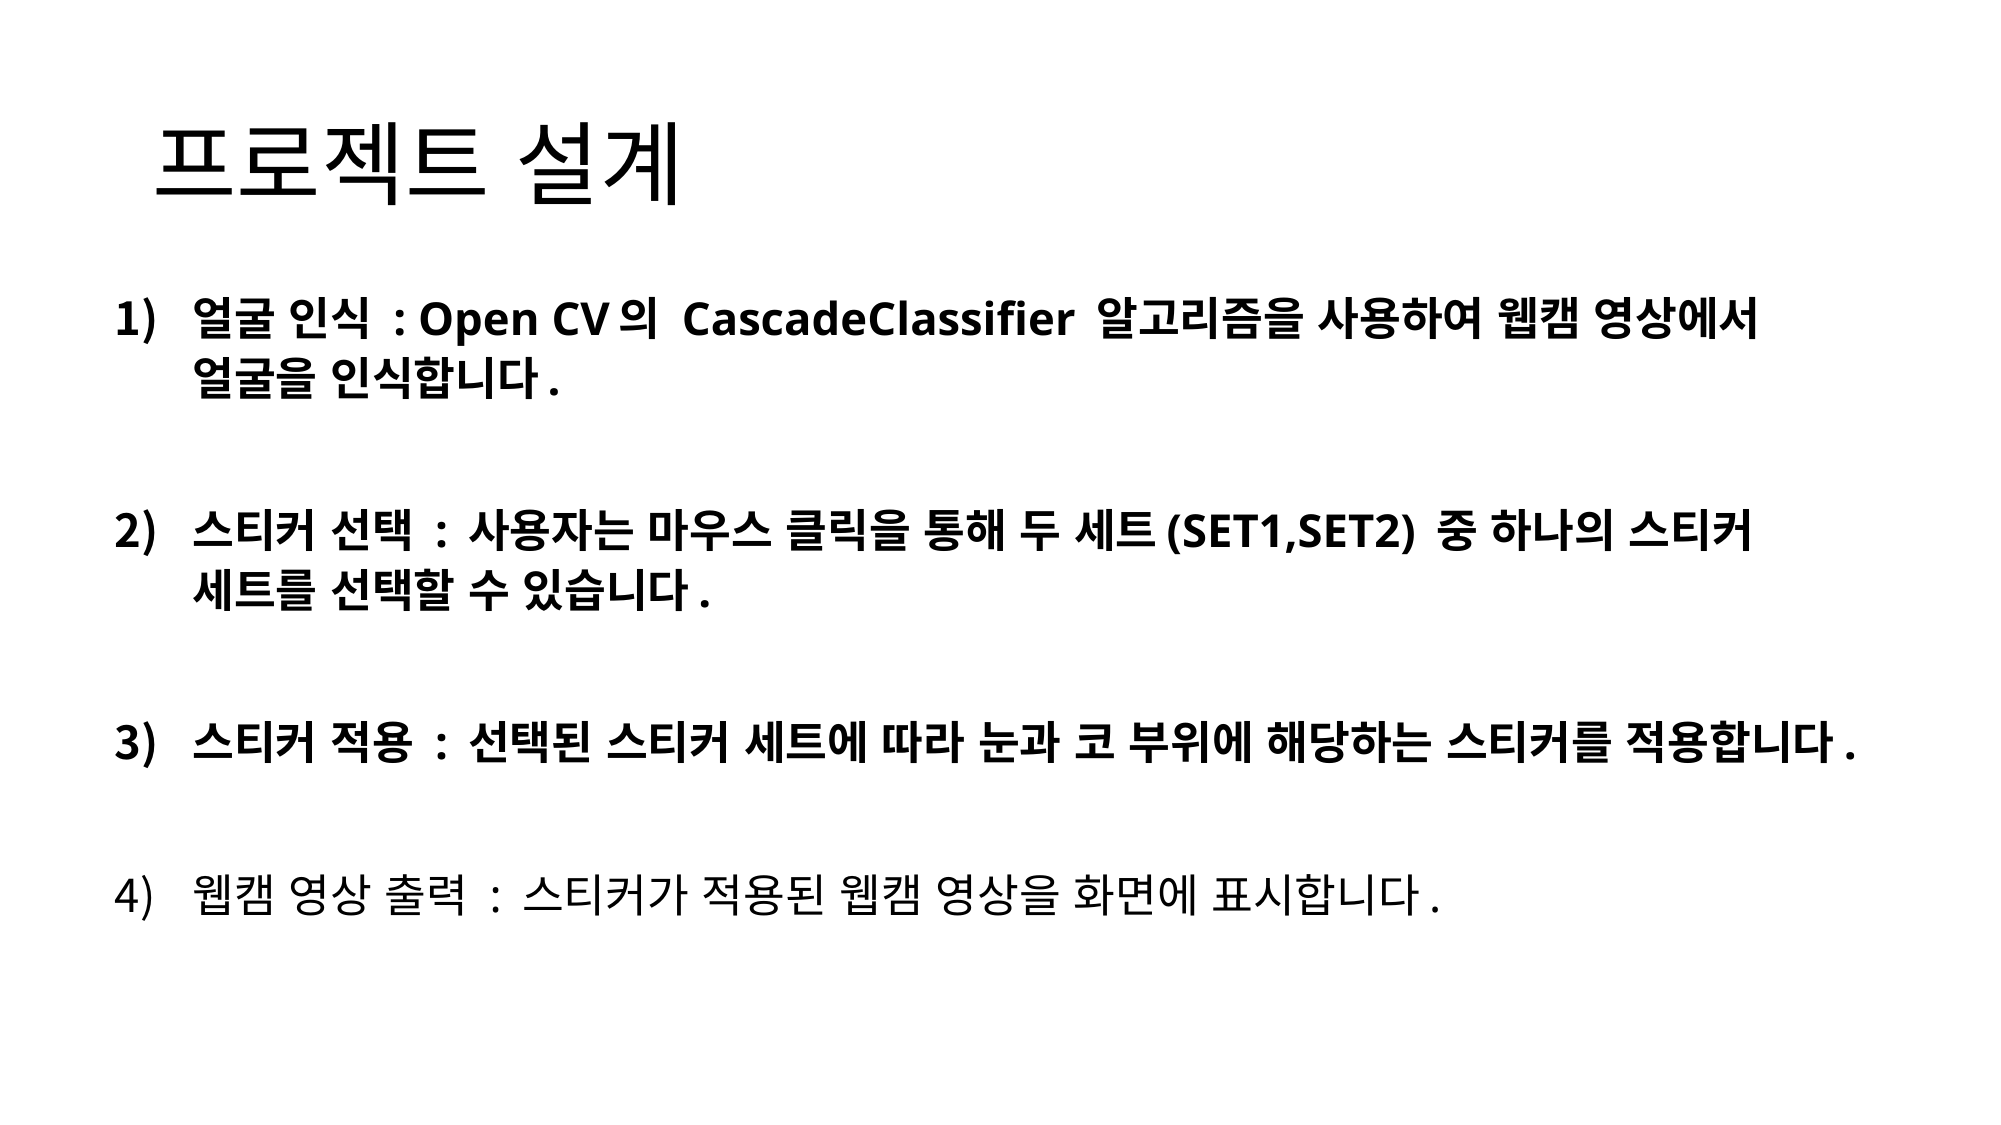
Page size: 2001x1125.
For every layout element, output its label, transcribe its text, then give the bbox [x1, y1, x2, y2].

title 프로젝트 설계 [137, 59, 1863, 277]
list 얼굴 인식 : Open CV의 CascadeClassifier 알고리즘을 사용하여 웹캠 영상에서 얼굴을 인식합니다. 스티커 선택 : 사용자는 마우스 클릭을 통해 두 세트(SET1,SET2) 중 하나의 스티커 세트를 선택할 수 있습니다. 스티커 적용 : 선택된 스티커 세트에 따라 눈과 코 부위에 해당하는 스티커를 적용합니다. 웹캠 영상 출력 : 스티커가 적용된 웹캠 영상을 화면에 표시합니다. [99, 277, 1863, 992]
